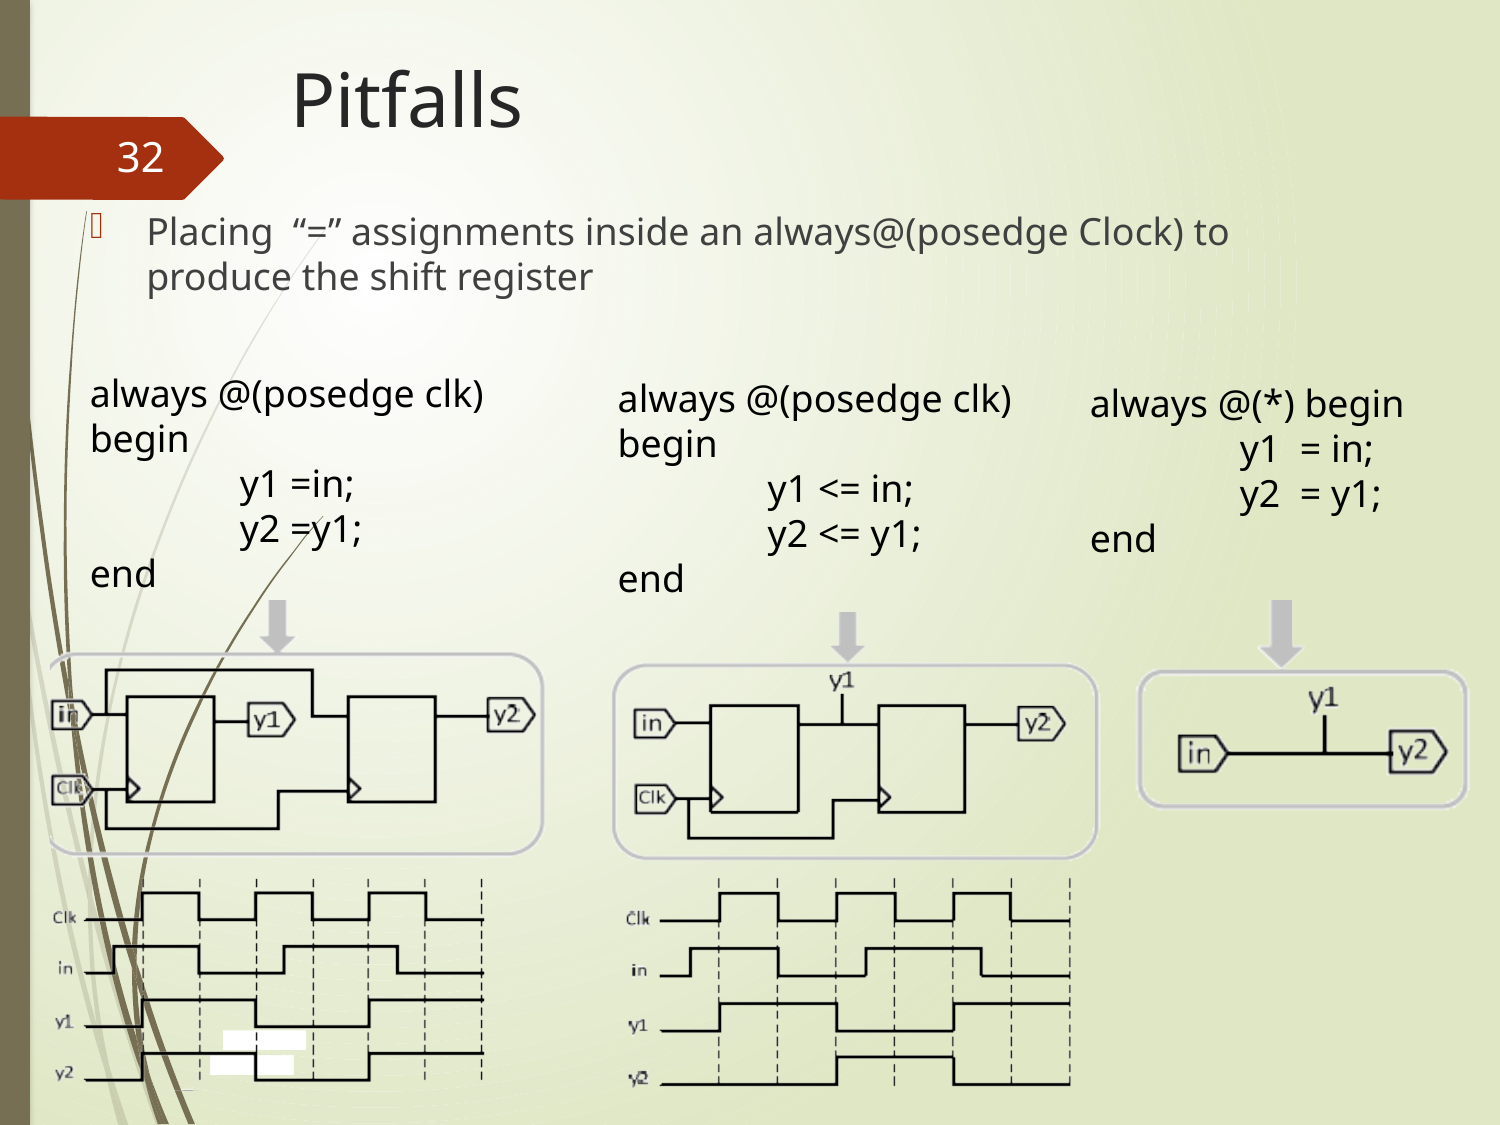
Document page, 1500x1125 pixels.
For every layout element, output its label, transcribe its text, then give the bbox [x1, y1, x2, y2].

slide_number 32 [83, 129, 180, 190]
text_box always @(posedge clk) begin y1 <= in; y2 <= y1; end [602, 367, 1091, 608]
picture [49, 599, 1500, 1094]
text_box always @(posedge clk) begin y1 =in; y2 =y1; end [75, 362, 563, 599]
title Pitfalls [275, 45, 1300, 163]
list Placing “=” assignments inside an always@(posedge Clock) to produce the shift register [75, 200, 1300, 338]
text_box always @(*) begin y1 = in; y2 = y1; end [1074, 372, 1434, 568]
